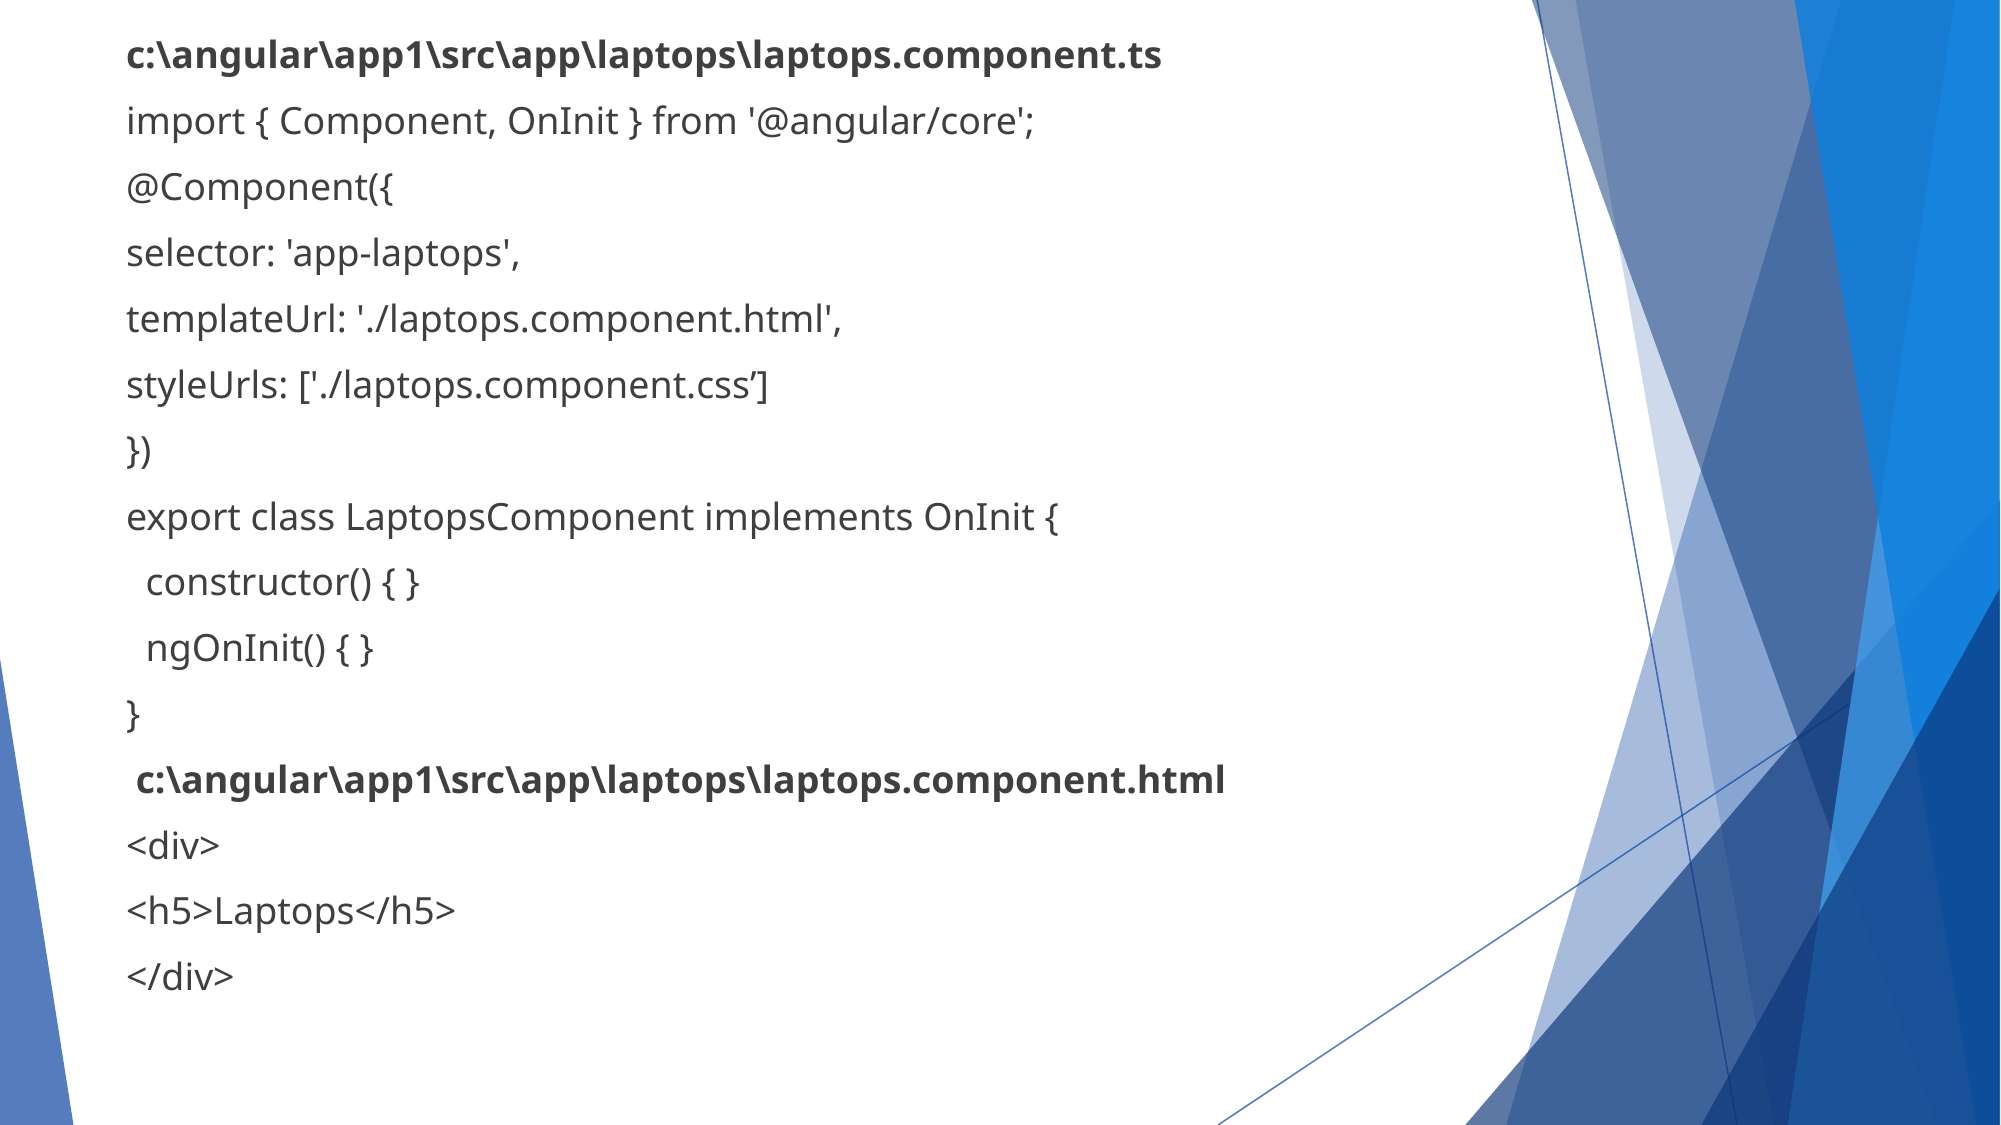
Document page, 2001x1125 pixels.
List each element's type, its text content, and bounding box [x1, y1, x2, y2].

list c:\angular\app1\src\app\laptops\laptops.component.ts import { Component, OnInit } from '@angular/core'; @Component({ selector: 'app-laptops', templateUrl: './laptops.component.html', styleUrls: ['./laptops.component.css’] }) export class LaptopsComponent implements OnInit { constructor() { } ngOnInit() { } } c:\angular\app1\src\app\laptops\laptops.component.html <div> <h5>Laptops</h5> </div> [111, 23, 1522, 1094]
